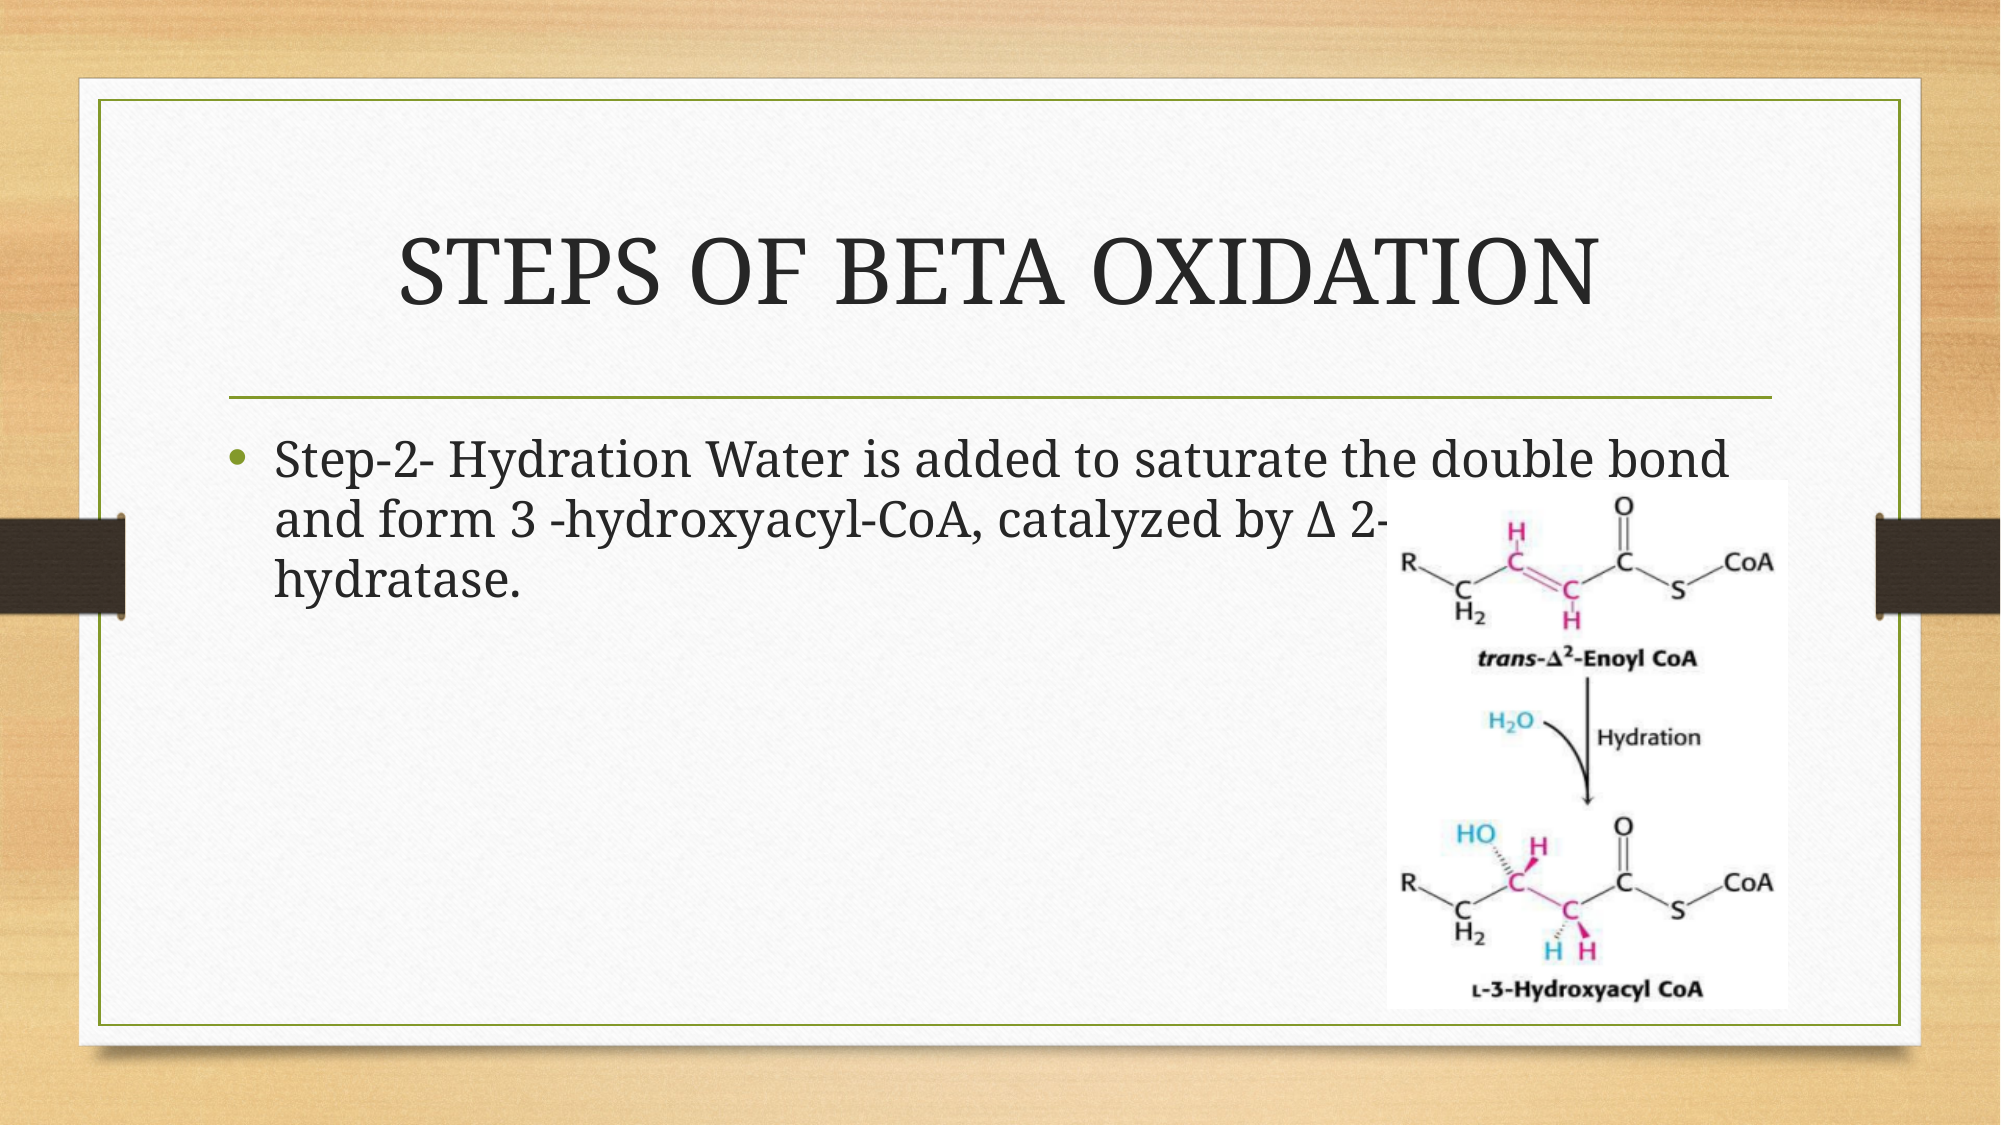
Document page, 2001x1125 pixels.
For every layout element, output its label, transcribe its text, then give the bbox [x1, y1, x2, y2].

list Step-2- Hydration Water is added to saturate the double bond and form 3 -hydroxyacyl-CoA, catalyzed by Δ 2-enoyl-CoA hydratase. [212, 419, 1788, 964]
picture [0, 0, 2001, 1125]
title STEPS OF BETA OXIDATION [212, 161, 1788, 375]
